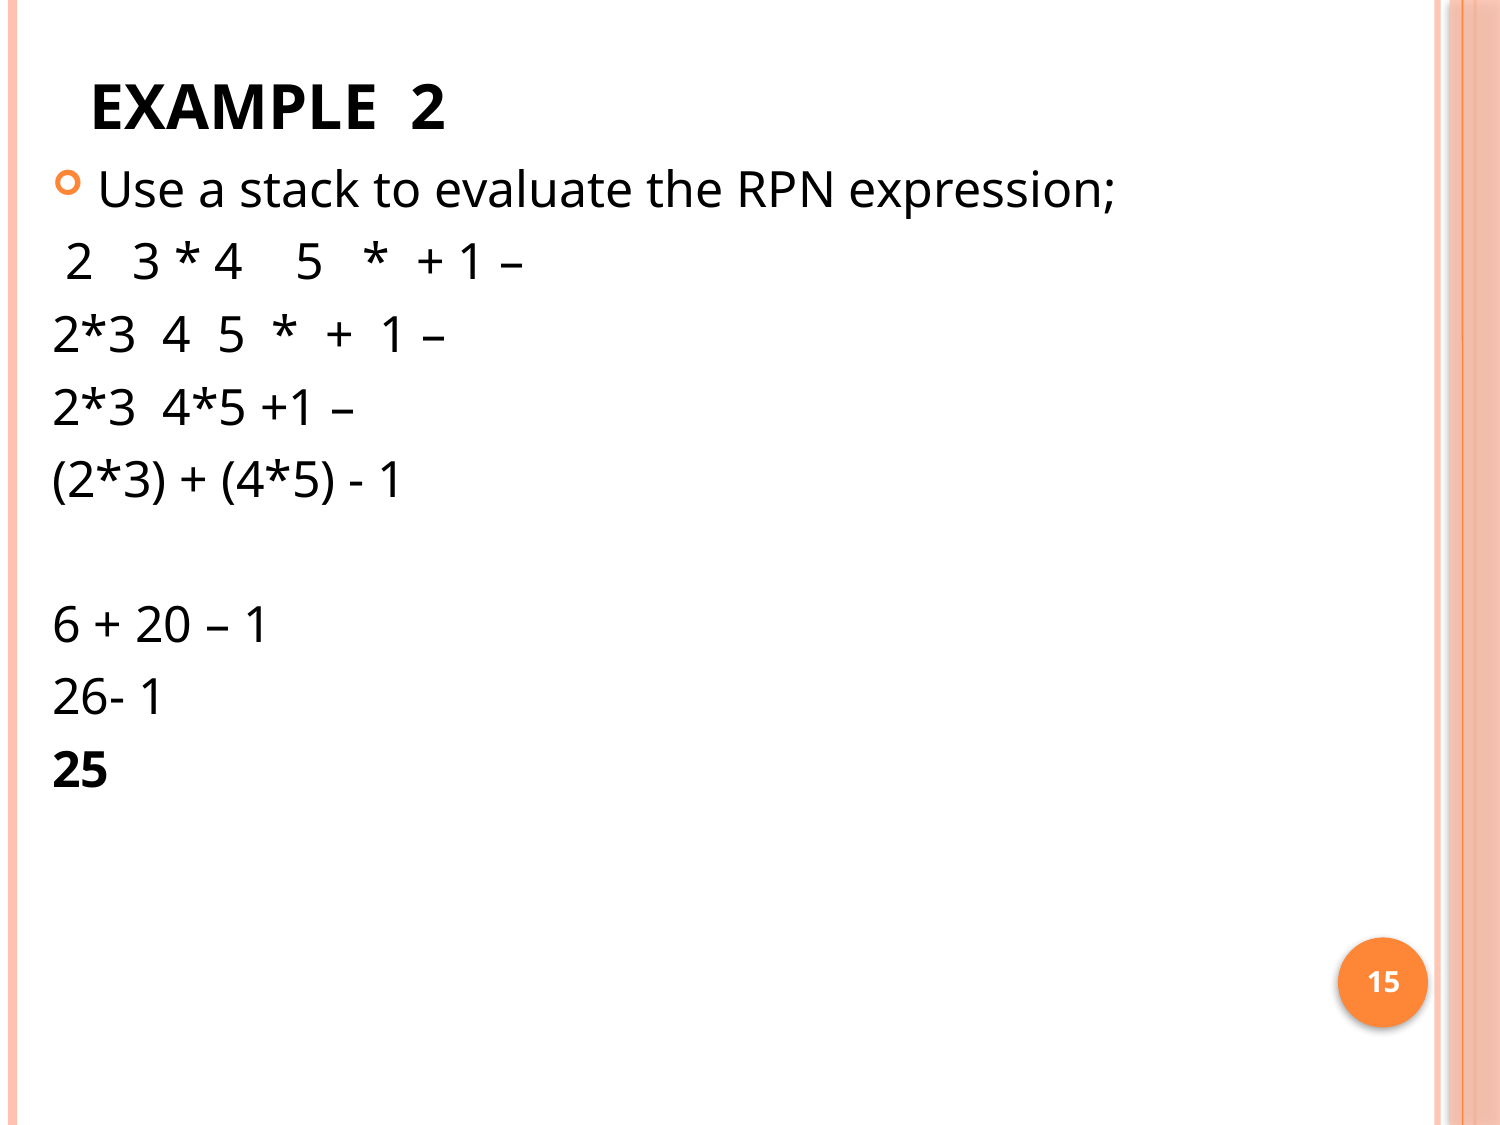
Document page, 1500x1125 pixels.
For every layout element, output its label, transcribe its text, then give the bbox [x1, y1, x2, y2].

title EXAMPLE 2 [75, 45, 1300, 149]
slide_number 15 [1333, 940, 1434, 1027]
list Use a stack to evaluate the RPN expression; 2 3 * 4 5 * + 1 – 2*3 4 5 * + 1 – 2*3 4*5 +1 – (2*3) + (4*5) - 1 6 + 20 – 1 26- 1 25 [37, 149, 1300, 1062]
